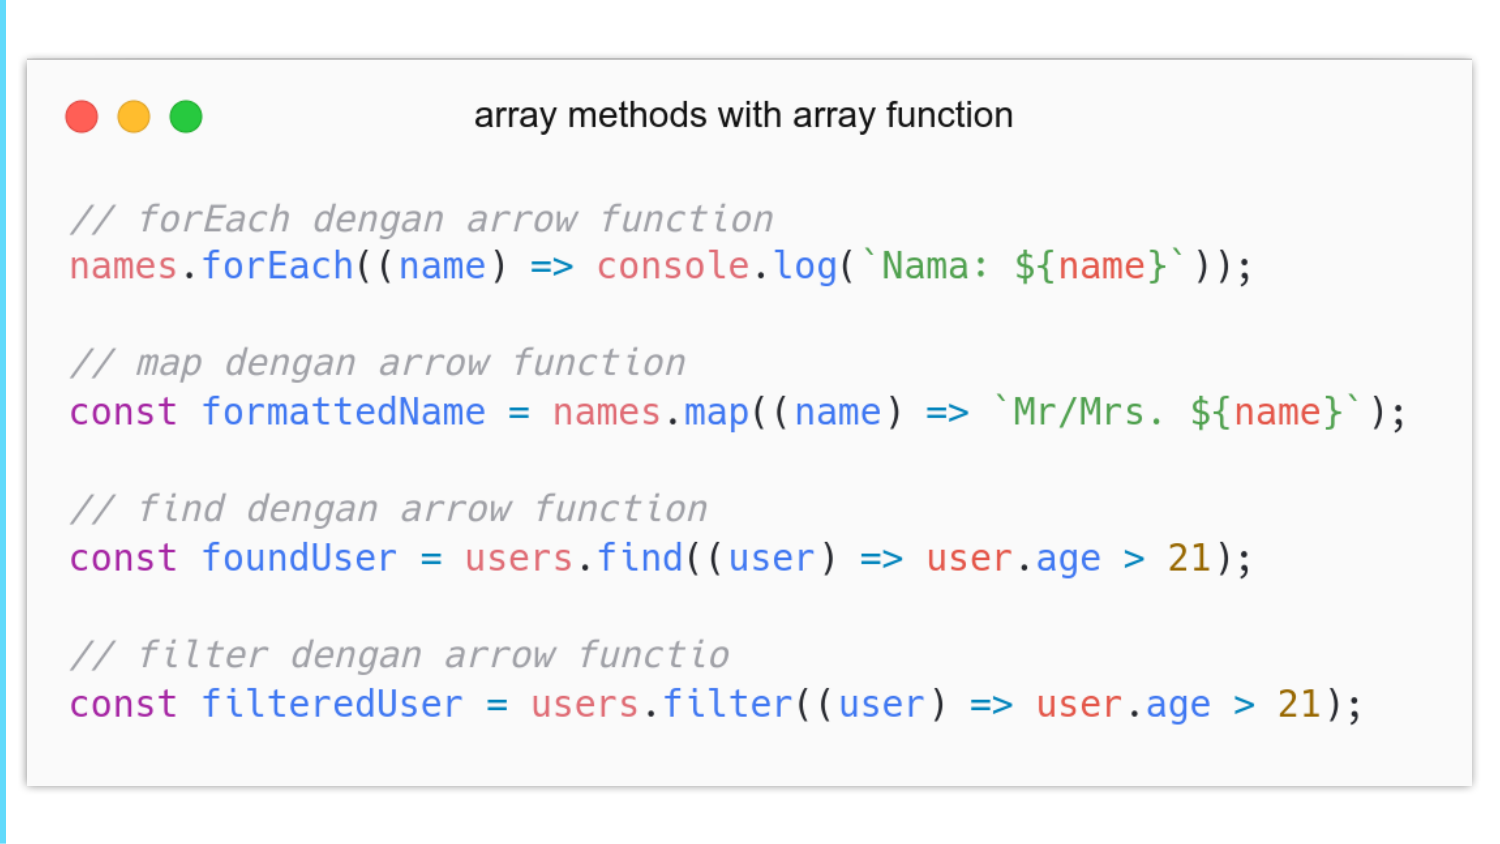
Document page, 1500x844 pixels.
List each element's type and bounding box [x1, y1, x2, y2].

picture [27, 57, 1473, 786]
text_box [0, 0, 6, 844]
